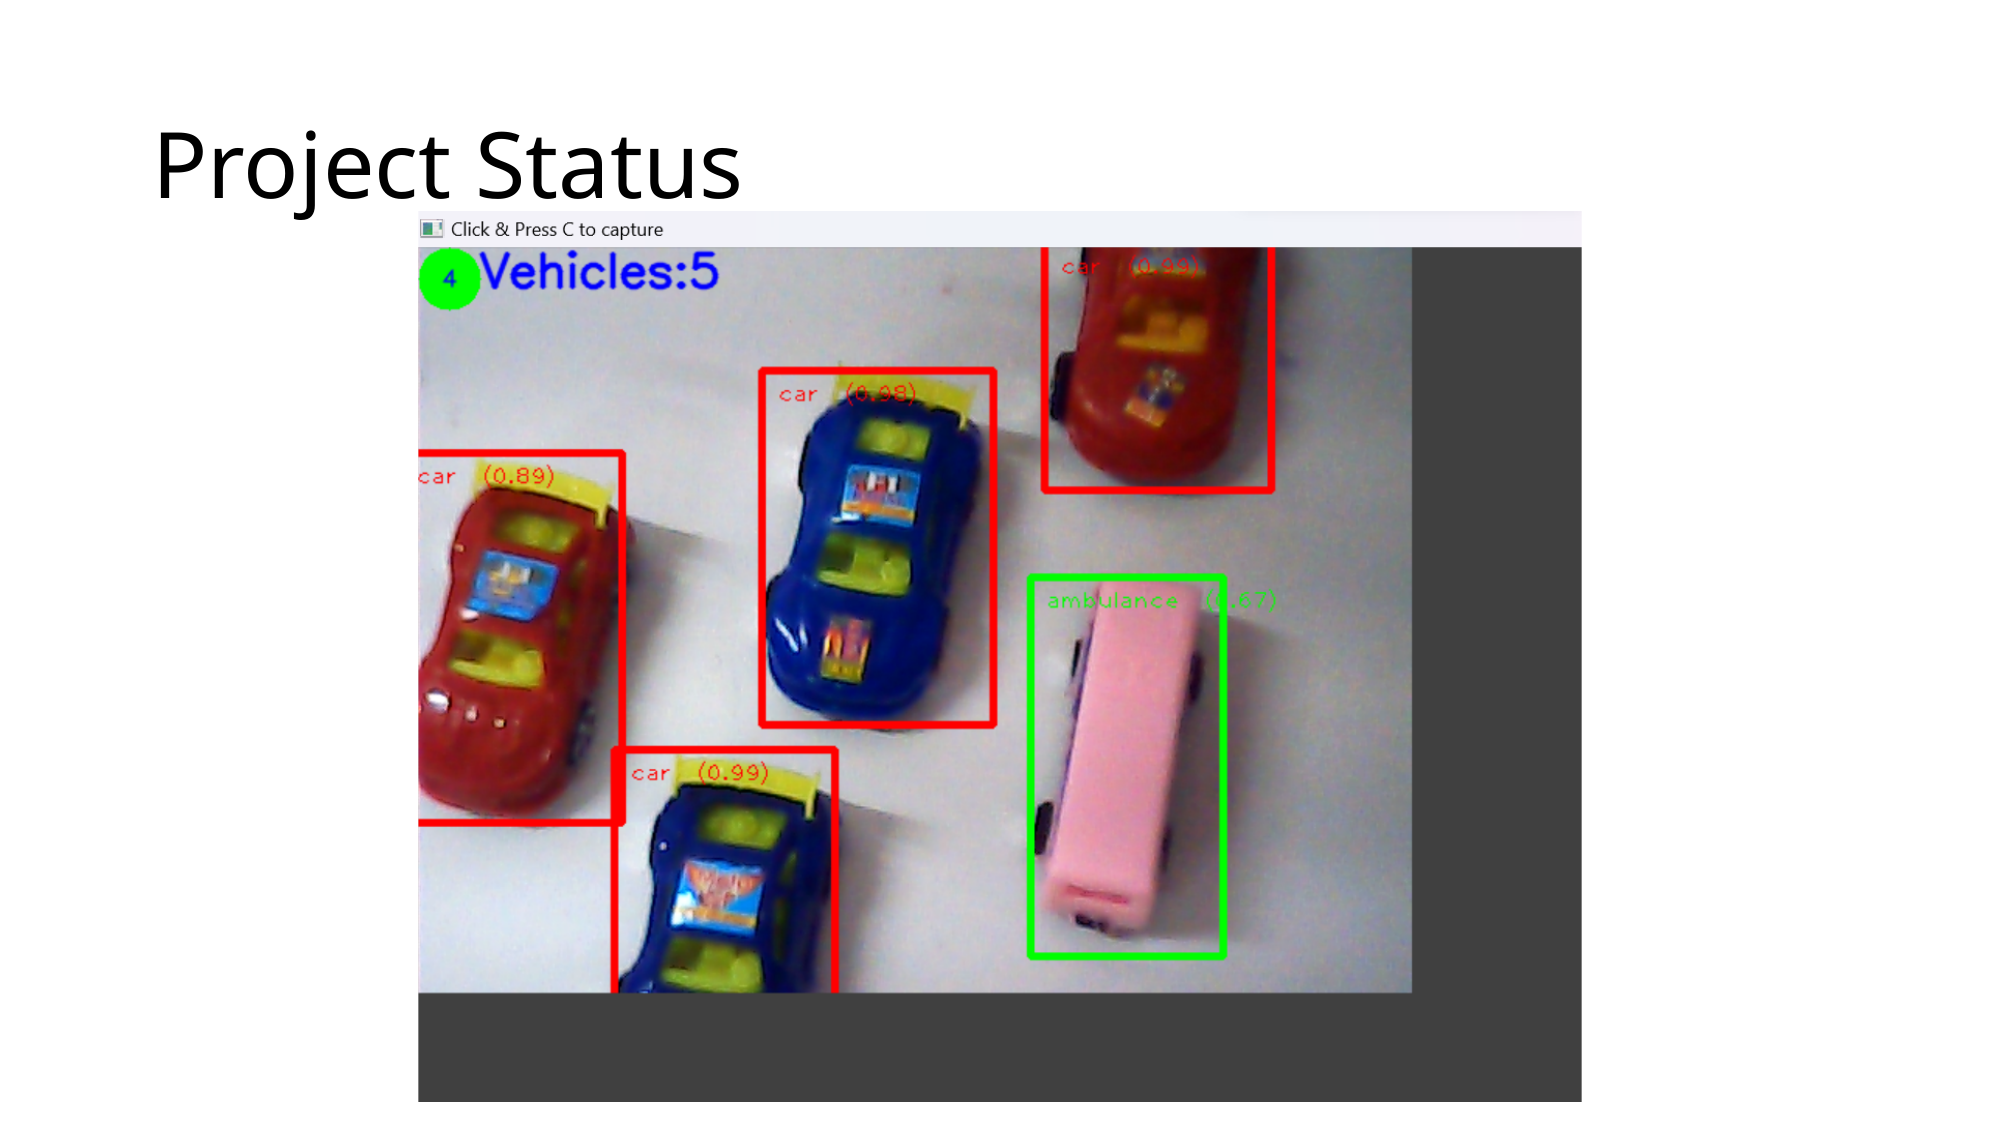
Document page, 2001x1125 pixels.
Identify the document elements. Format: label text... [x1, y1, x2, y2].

picture [418, 211, 1582, 1102]
title Project Status [137, 59, 1863, 278]
